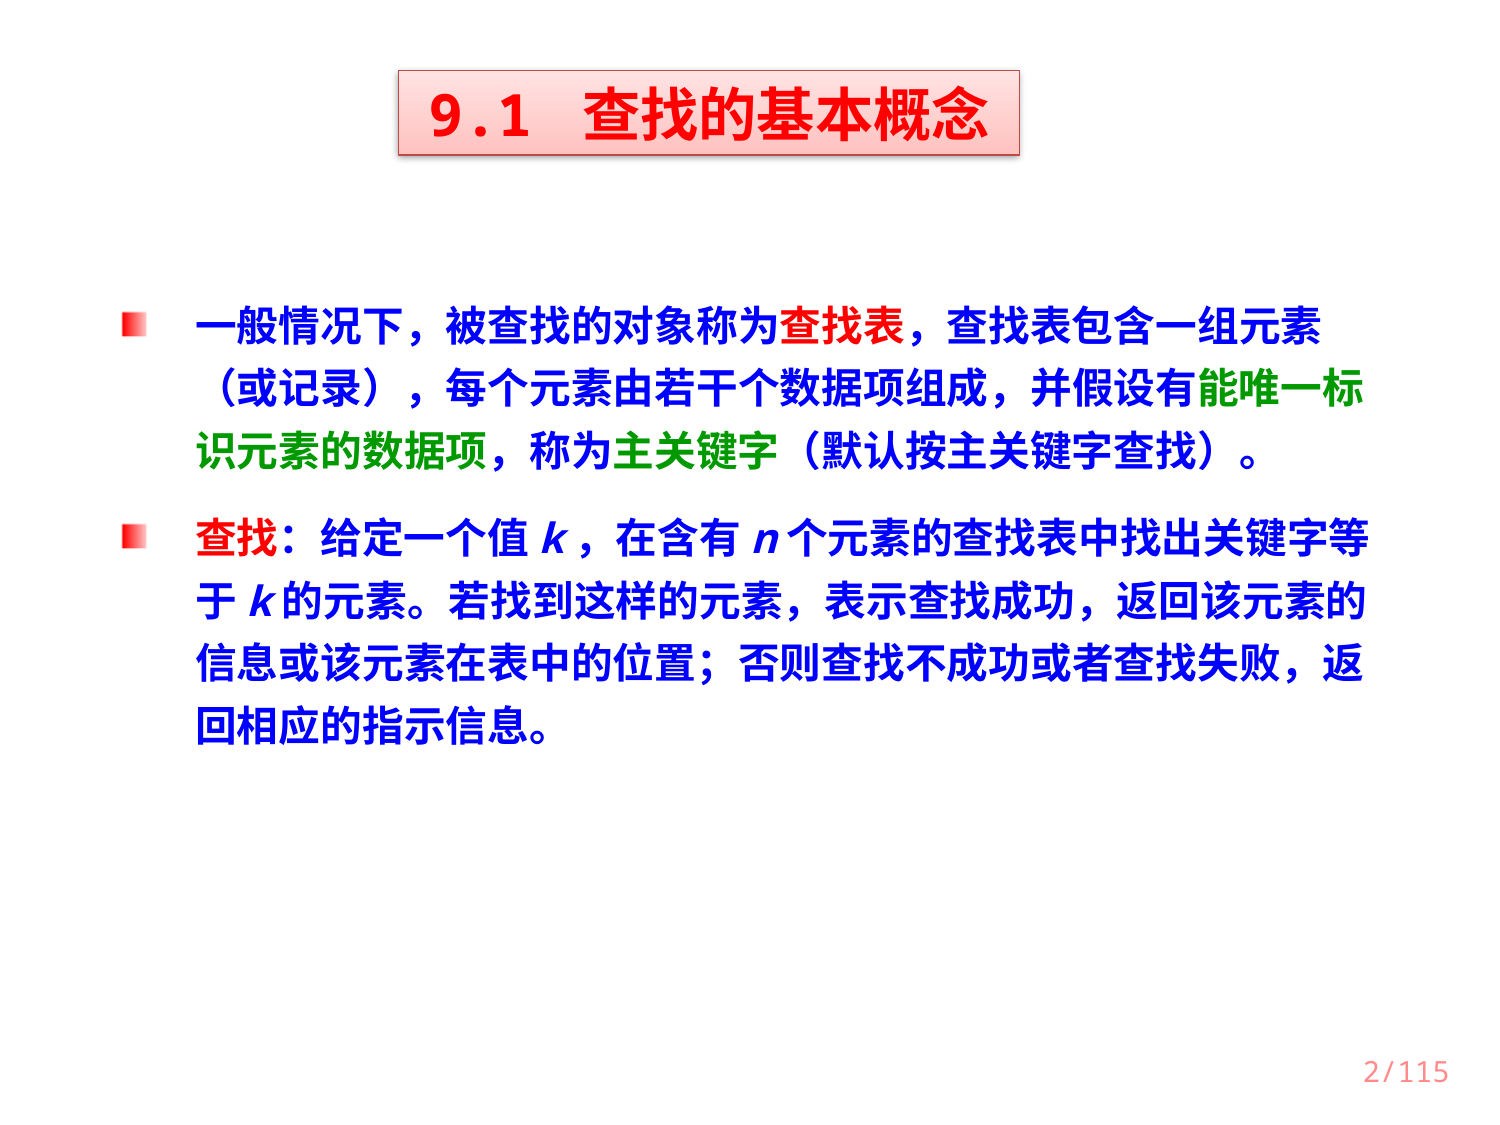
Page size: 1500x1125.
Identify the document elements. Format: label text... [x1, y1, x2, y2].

picture [120, 310, 150, 340]
picture [120, 522, 150, 552]
text_box 9.1 查找的基本概念 [398, 70, 1020, 156]
slide_number 2/115 [1293, 1042, 1465, 1103]
text_box 一般情况下，被查找的对象称为查找表，查找表包含一组元素（或记录），每个元素由若干个数据项组成，并假设有能唯一标识元素的数据项，称为主关键字（默认按主关键字查找）。 查找：给定一个值k，在含有n个元素的查找表中找出关键字等于k的元素。若找到这样的元素，表示查找成功，返回该元素的信息或该元素在表中的位置；否则查找不成功或者查找失败，返回相应的指示信息。 [103, 267, 1408, 769]
